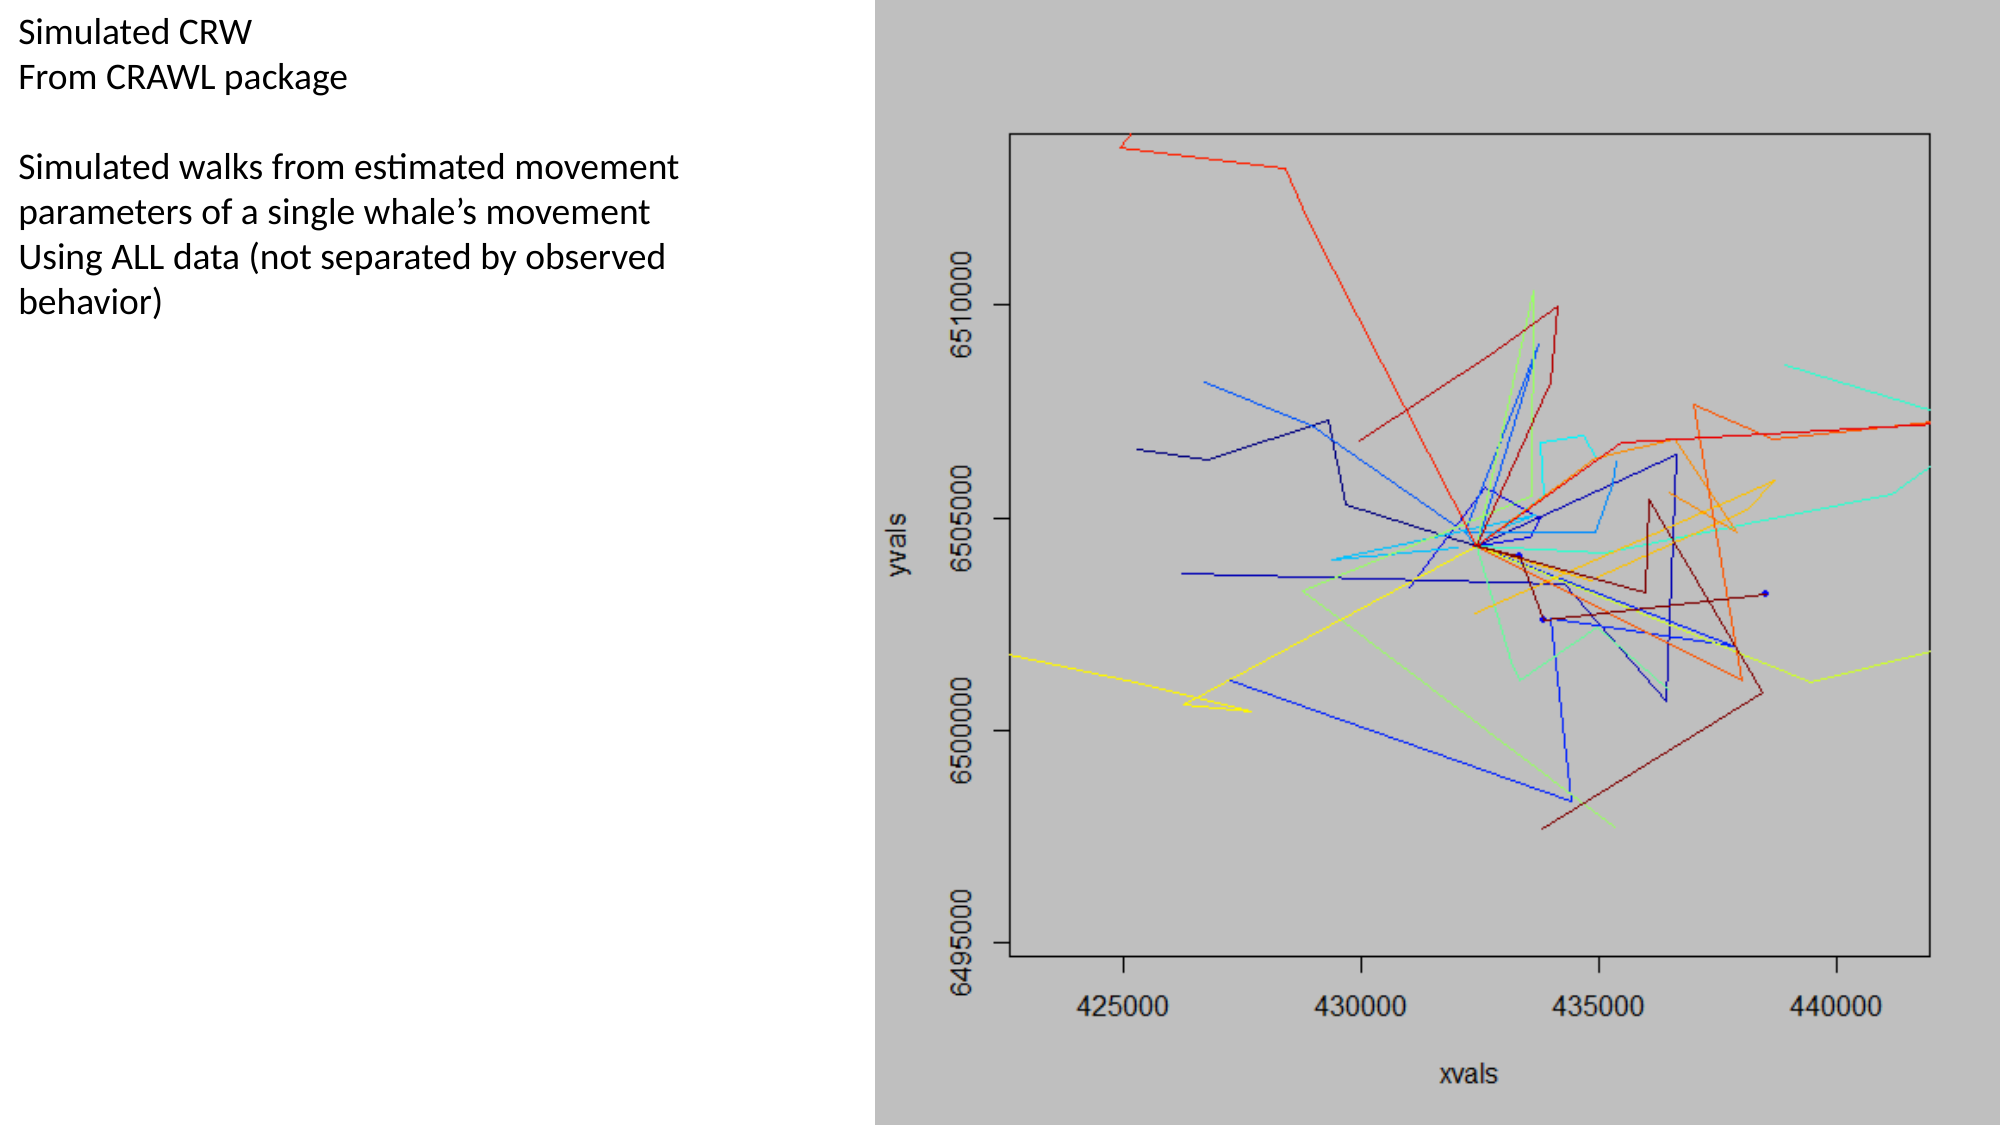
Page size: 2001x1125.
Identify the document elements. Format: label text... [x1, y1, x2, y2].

picture [874, 0, 2000, 1125]
text_box Simulated CRW From CRAWL package Simulated walks from estimated movement parameters of a single whale’s movement Using ALL data (not separated by observed behavior) [3, 0, 696, 375]
